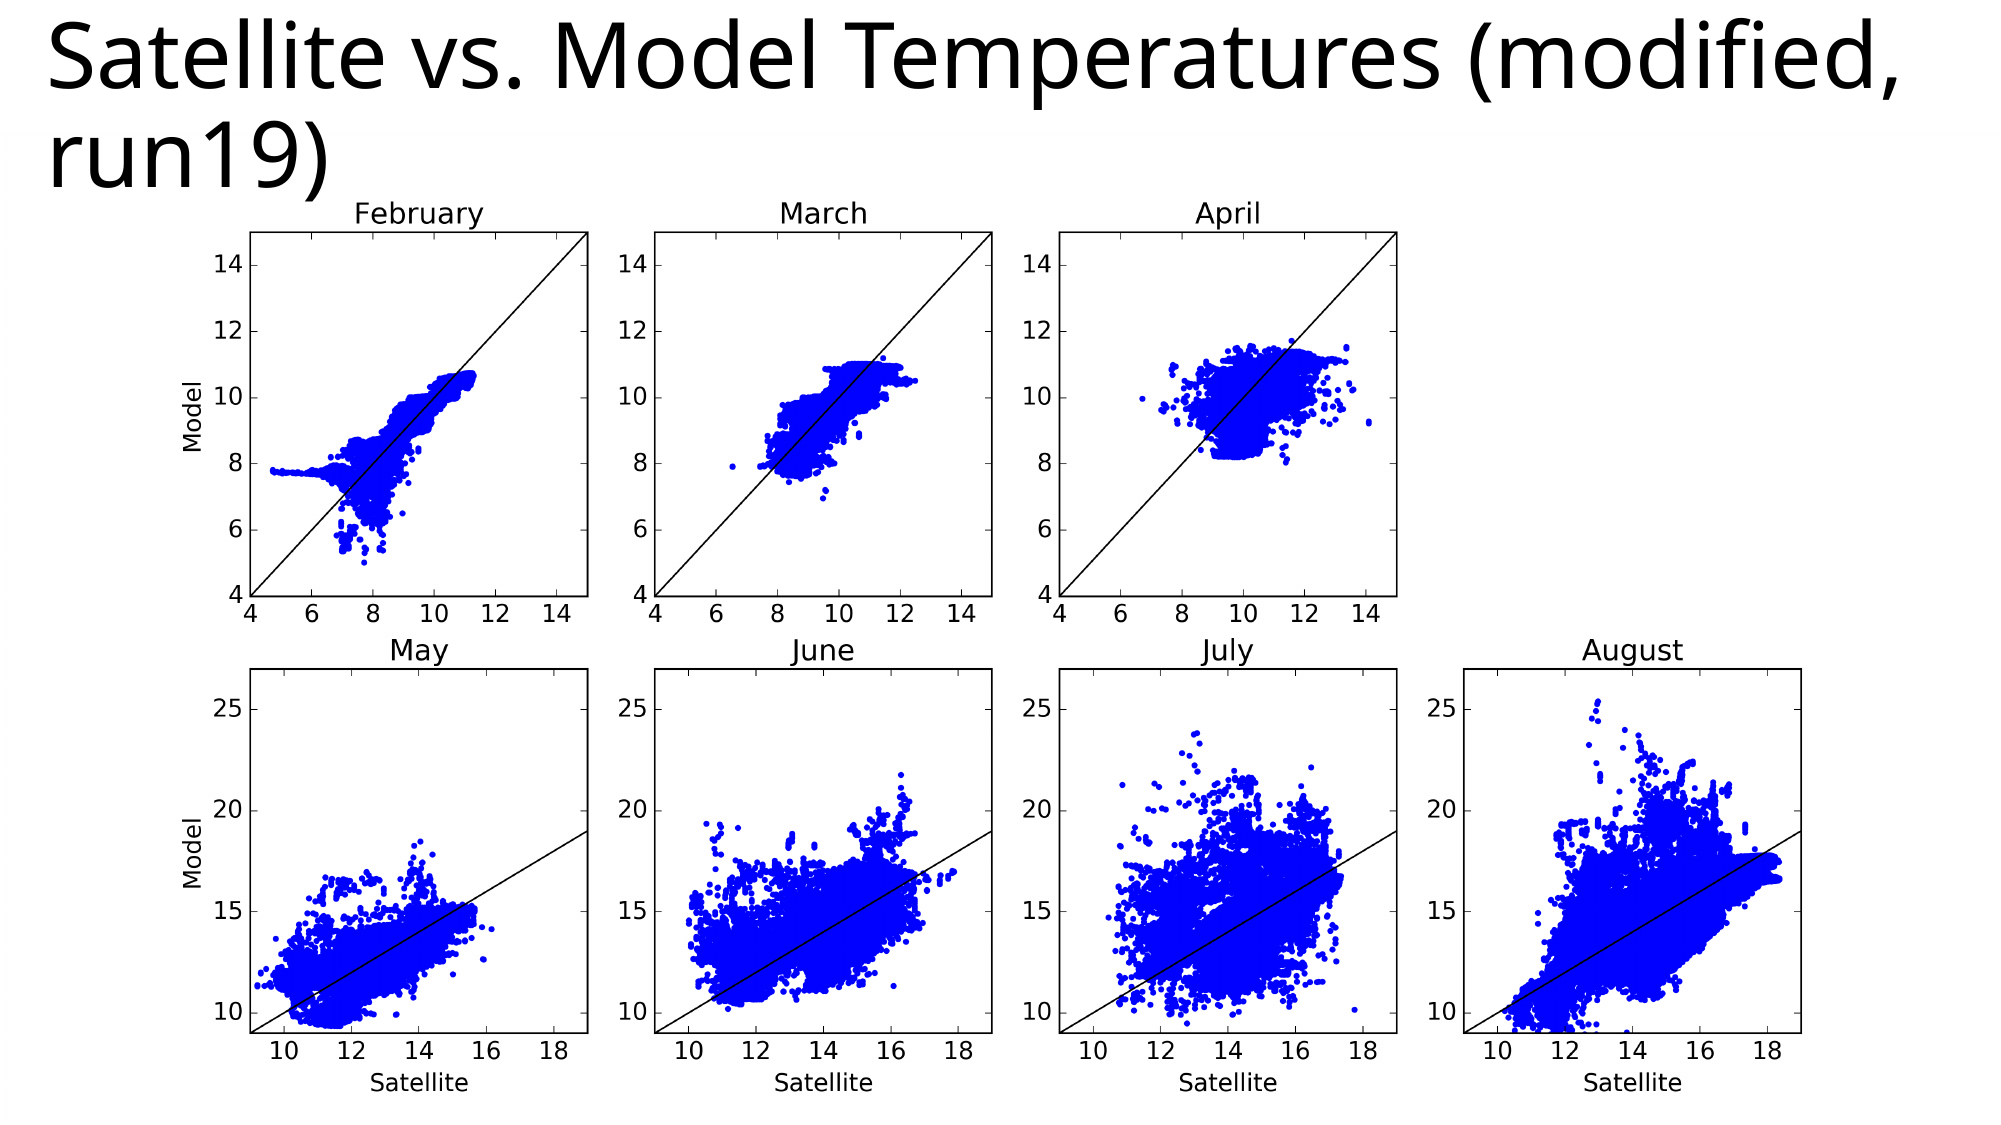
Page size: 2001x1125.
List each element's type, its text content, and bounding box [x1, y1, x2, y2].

title Satellite vs. Model Temperatures (modified, run19) [30, 0, 1969, 132]
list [0, 132, 2000, 1125]
